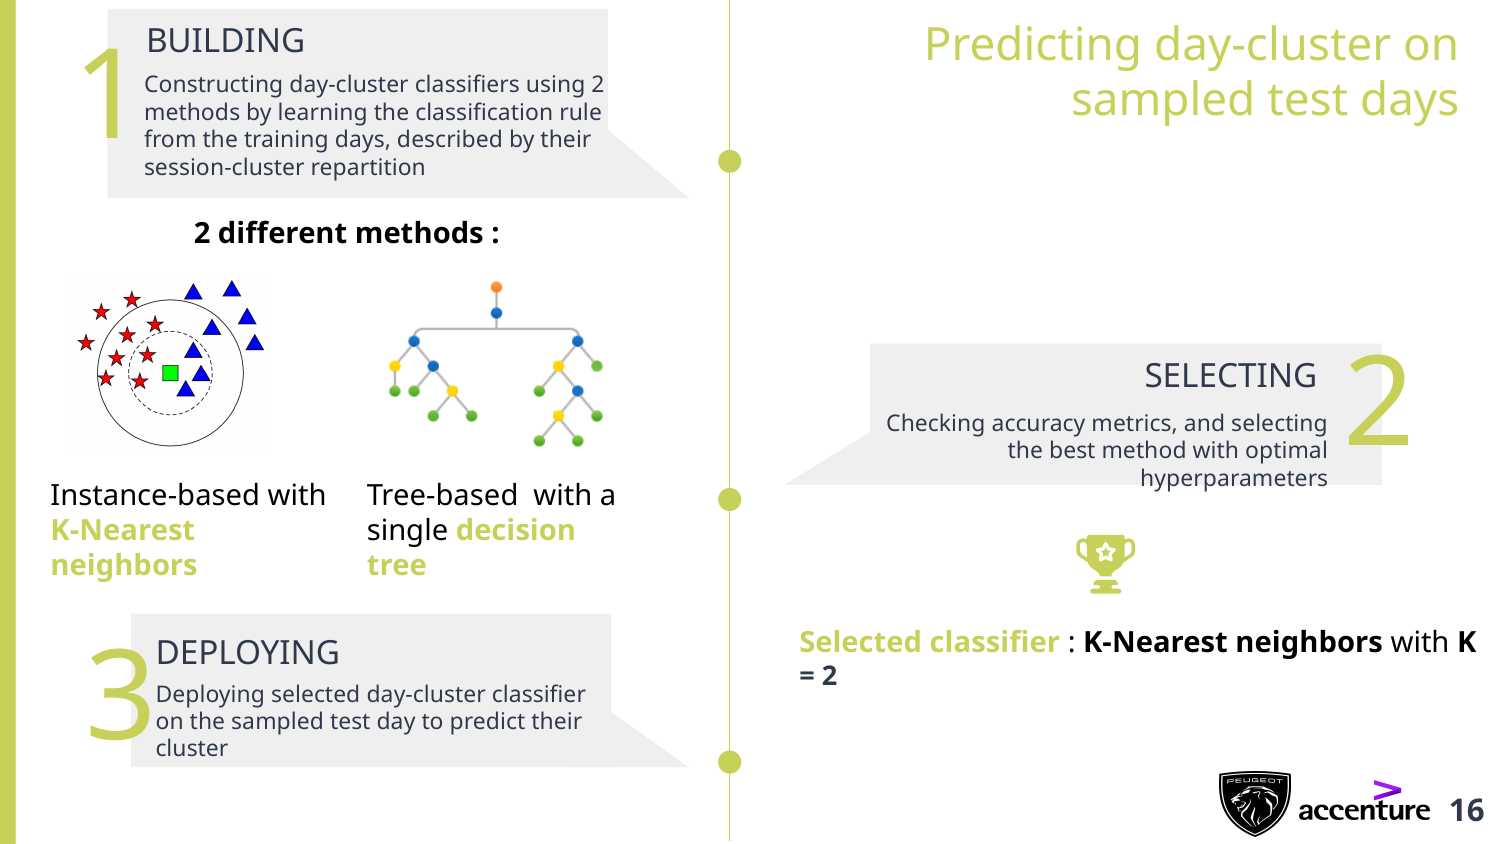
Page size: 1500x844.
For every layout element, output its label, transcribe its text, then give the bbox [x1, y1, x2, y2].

text_box 2 [1295, 305, 1430, 401]
picture [1297, 804, 1431, 823]
text_box [0, 0, 16, 844]
picture [360, 269, 632, 459]
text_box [784, 343, 1383, 486]
text_box [734, 488, 742, 511]
text_box [718, 150, 725, 172]
text_box Tree-based with a single decision tree [351, 461, 650, 597]
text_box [107, 8, 689, 199]
slide_number ‹#› [1431, 774, 1500, 834]
text_box 2 different methods : [178, 206, 642, 265]
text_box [130, 613, 689, 768]
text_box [1076, 534, 1136, 594]
text_box [718, 489, 725, 510]
text_box Selected classifier : K-Nearest neighbors with K = 2 [784, 608, 1495, 804]
text_box [734, 751, 742, 773]
text_box Instance-based with K-Nearest neighbors [35, 461, 351, 597]
text_box [734, 150, 742, 172]
text_box 1 [58, 0, 192, 94]
text_box Predicting day-cluster on sampled test days [764, 0, 1475, 140]
picture [70, 273, 271, 453]
text_box [718, 751, 725, 773]
picture [1219, 804, 1291, 837]
text_box 3 [70, 599, 205, 695]
